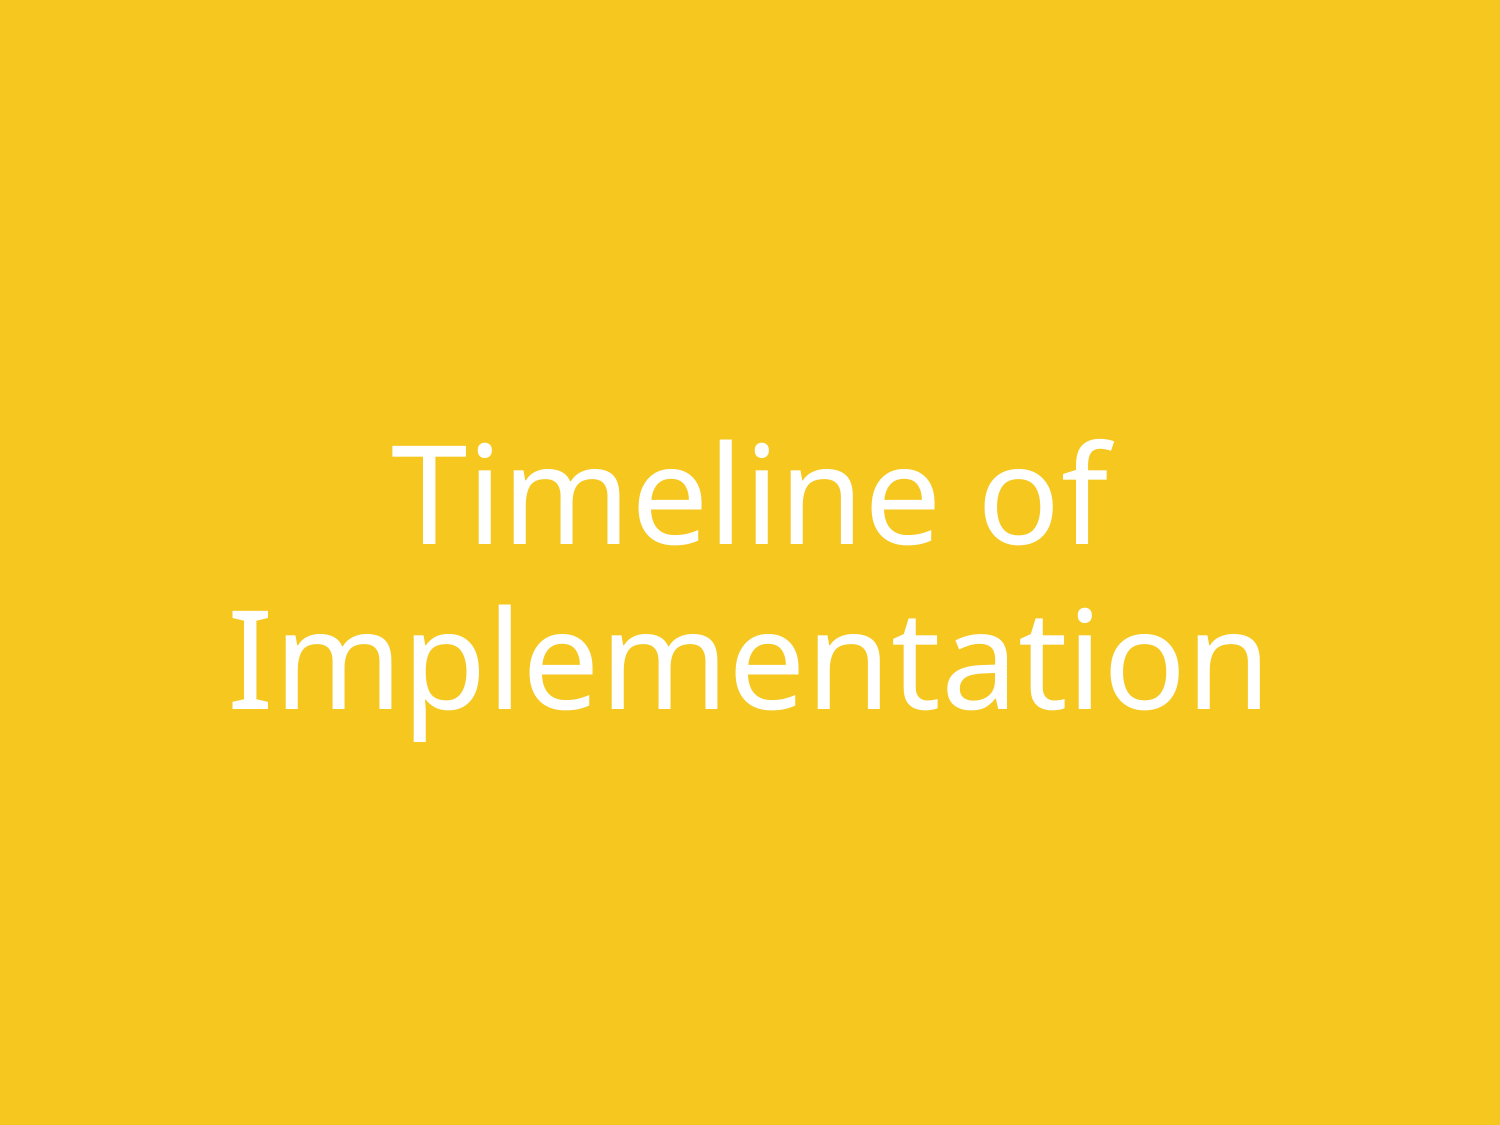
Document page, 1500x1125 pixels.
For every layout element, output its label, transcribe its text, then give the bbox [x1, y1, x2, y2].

text_box Timeline of Implementation [74, 399, 1425, 745]
